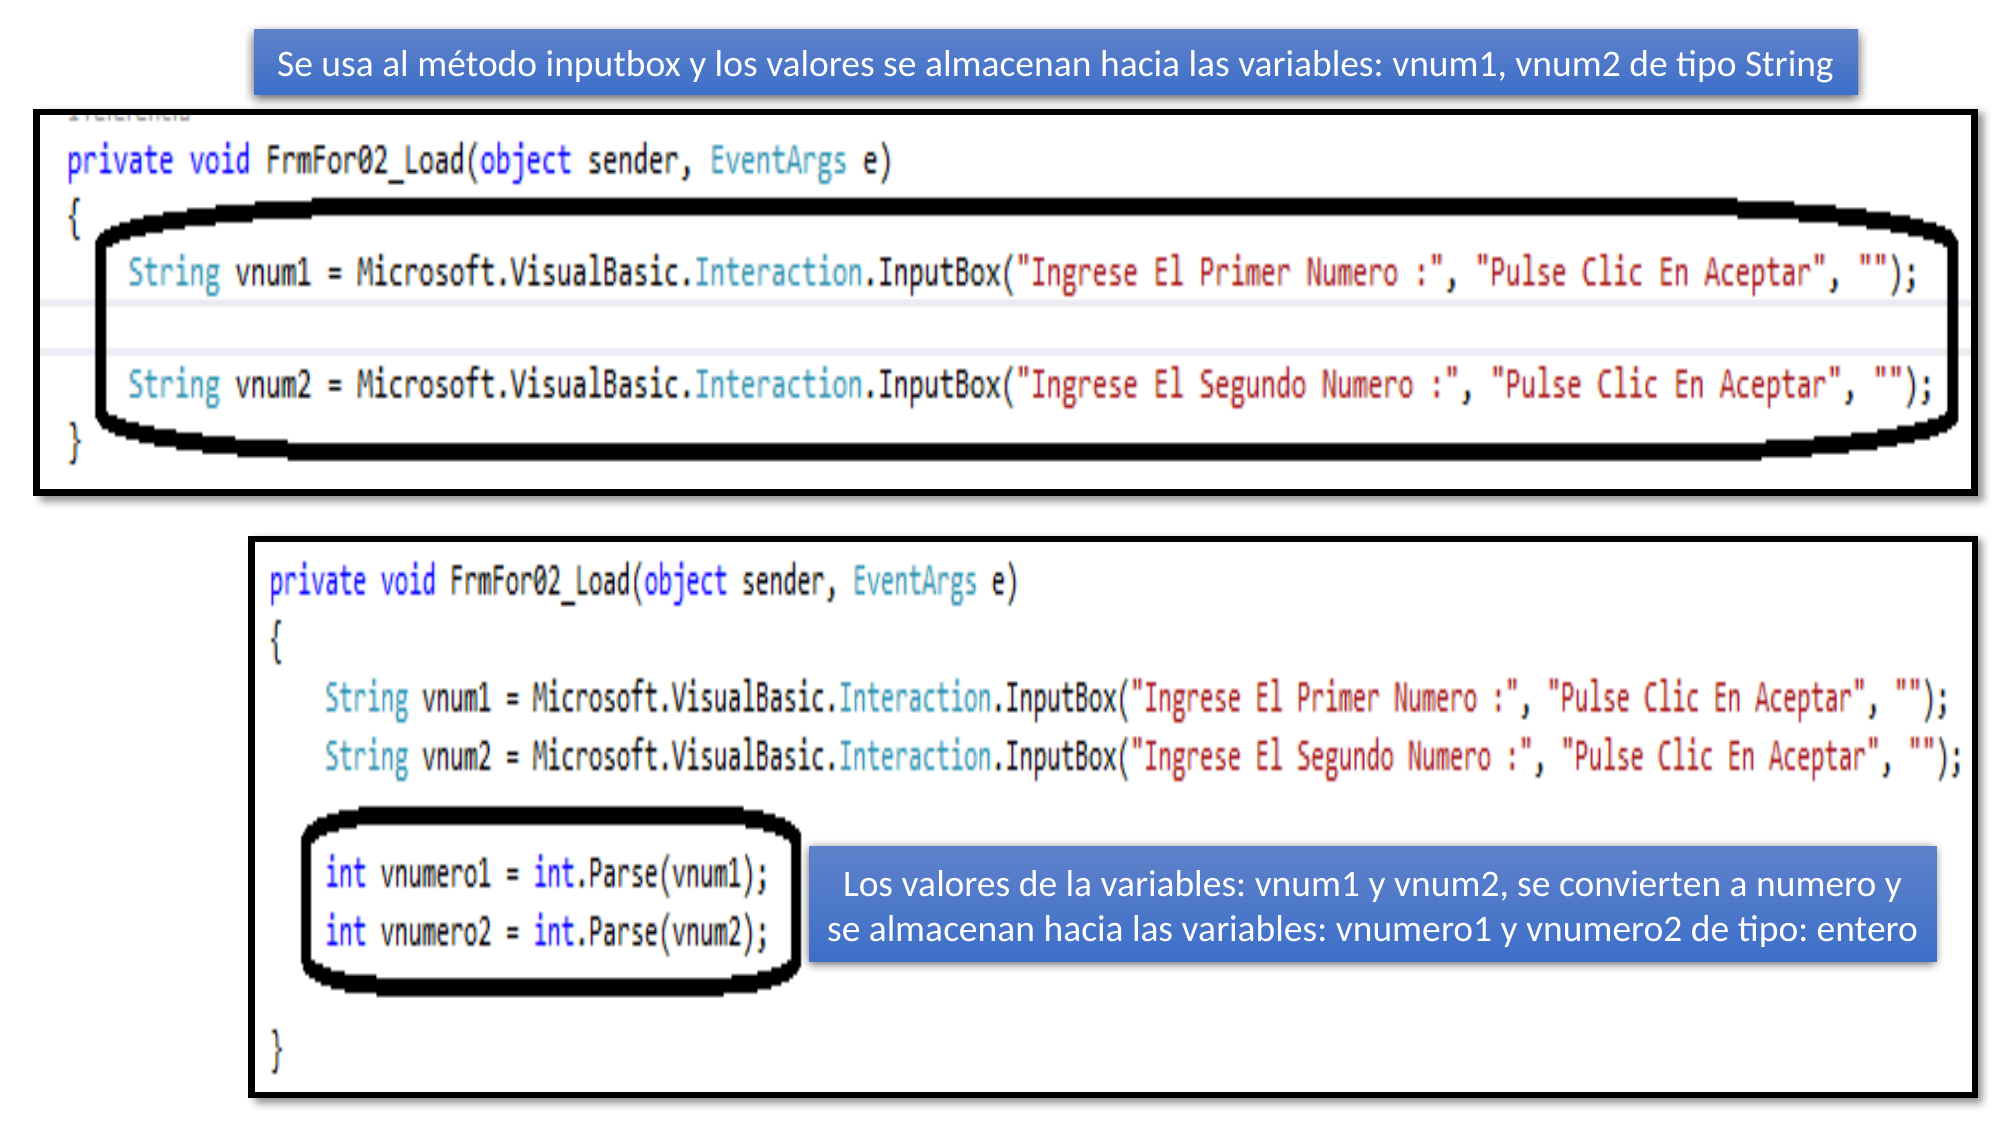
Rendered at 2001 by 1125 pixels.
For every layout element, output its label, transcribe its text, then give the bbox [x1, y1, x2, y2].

picture [39, 115, 1972, 490]
text_box Se usa al método inputbox y los valores se almacenan hacia las variables: vnum1, vnum2 de tipo String [254, 29, 1859, 95]
picture [254, 541, 1972, 1093]
